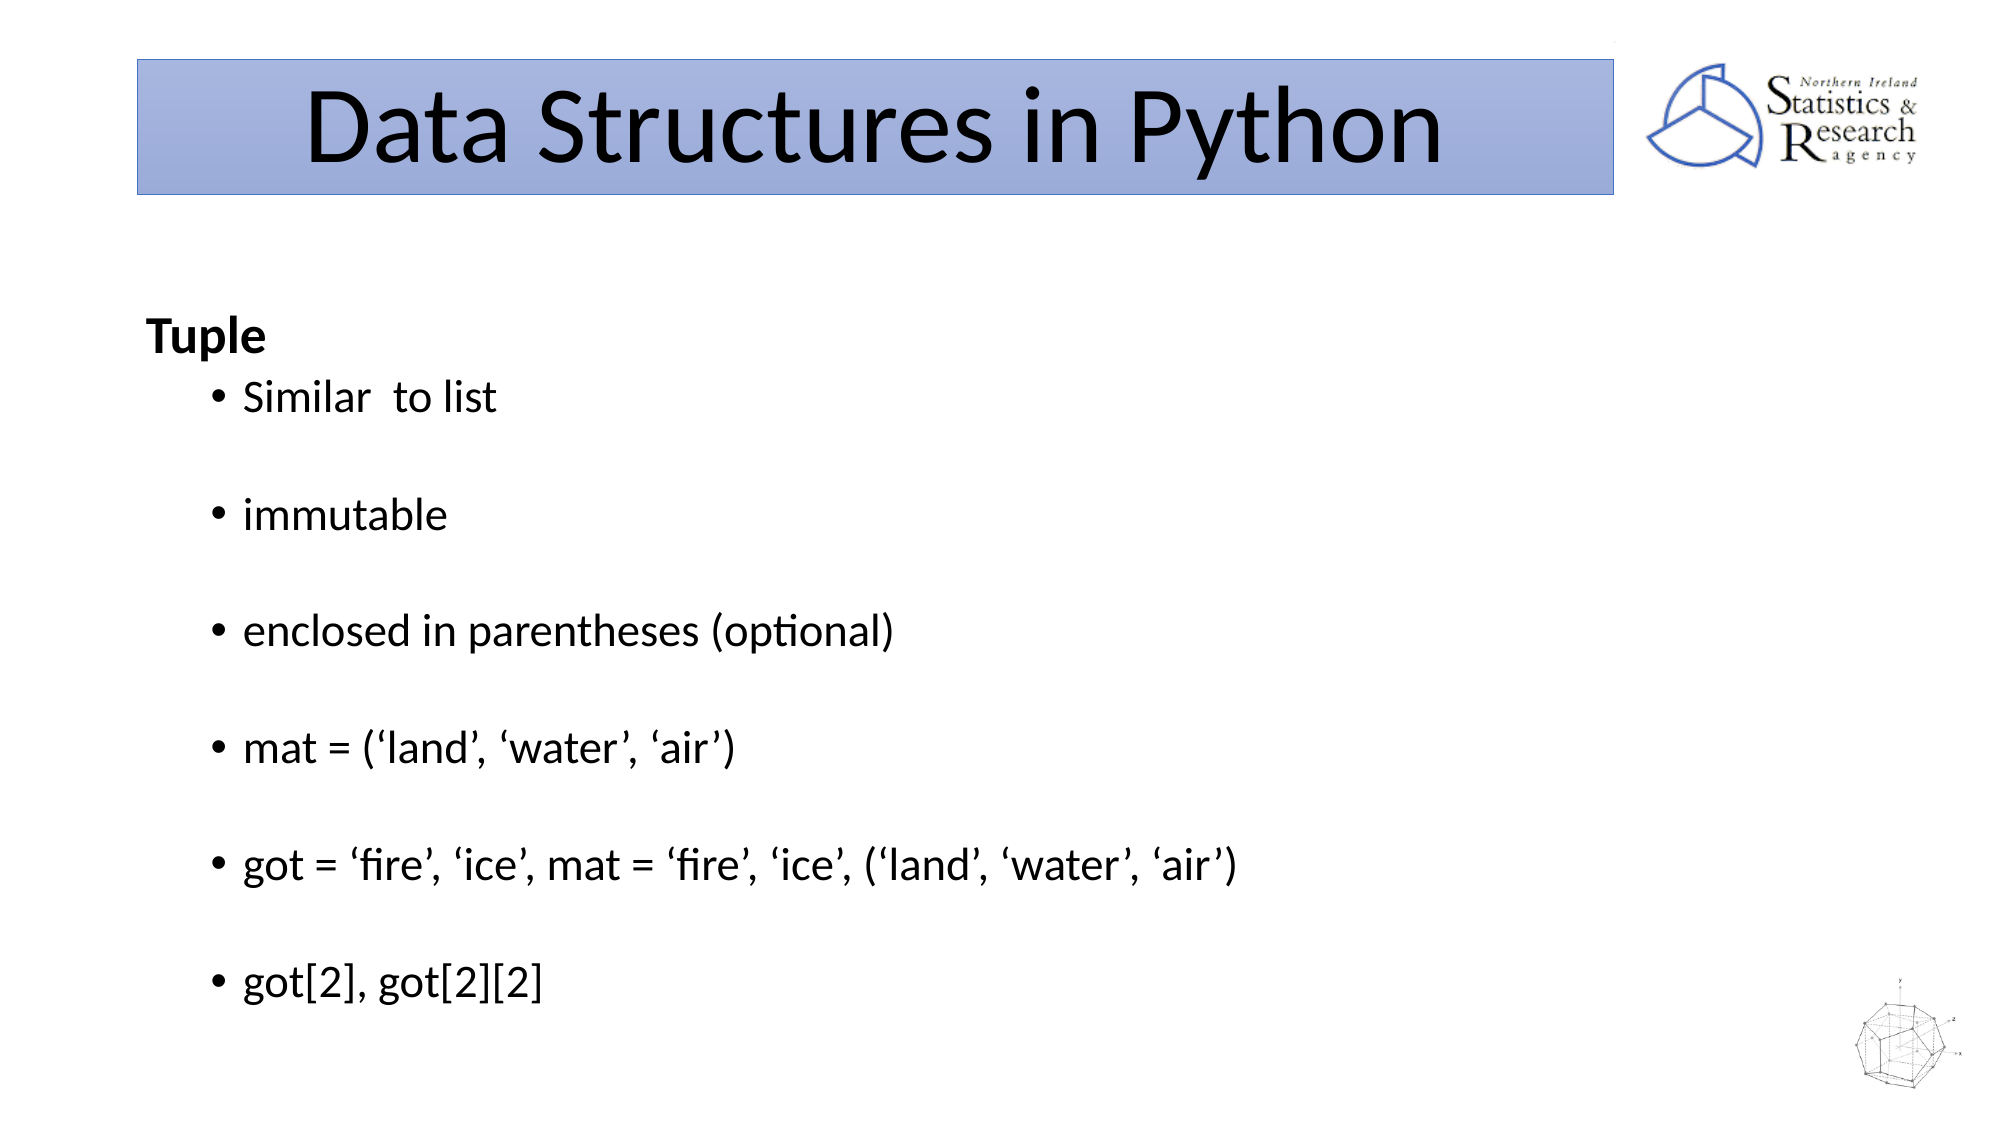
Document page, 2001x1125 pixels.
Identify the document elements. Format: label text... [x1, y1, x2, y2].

title Data Structures in Python [137, 59, 1614, 195]
picture [1851, 973, 1964, 1093]
list Tuple Similar to list immutable enclosed in parentheses (optional) mat = (‘land’, ‘water’, ‘air’) got = ‘fire’, ‘ice’, mat = ‘fire’, ‘ice’, (‘land’, ‘water’, ‘air’) got[2], got[2][2] [130, 299, 1863, 1024]
picture [1614, 37, 1946, 188]
